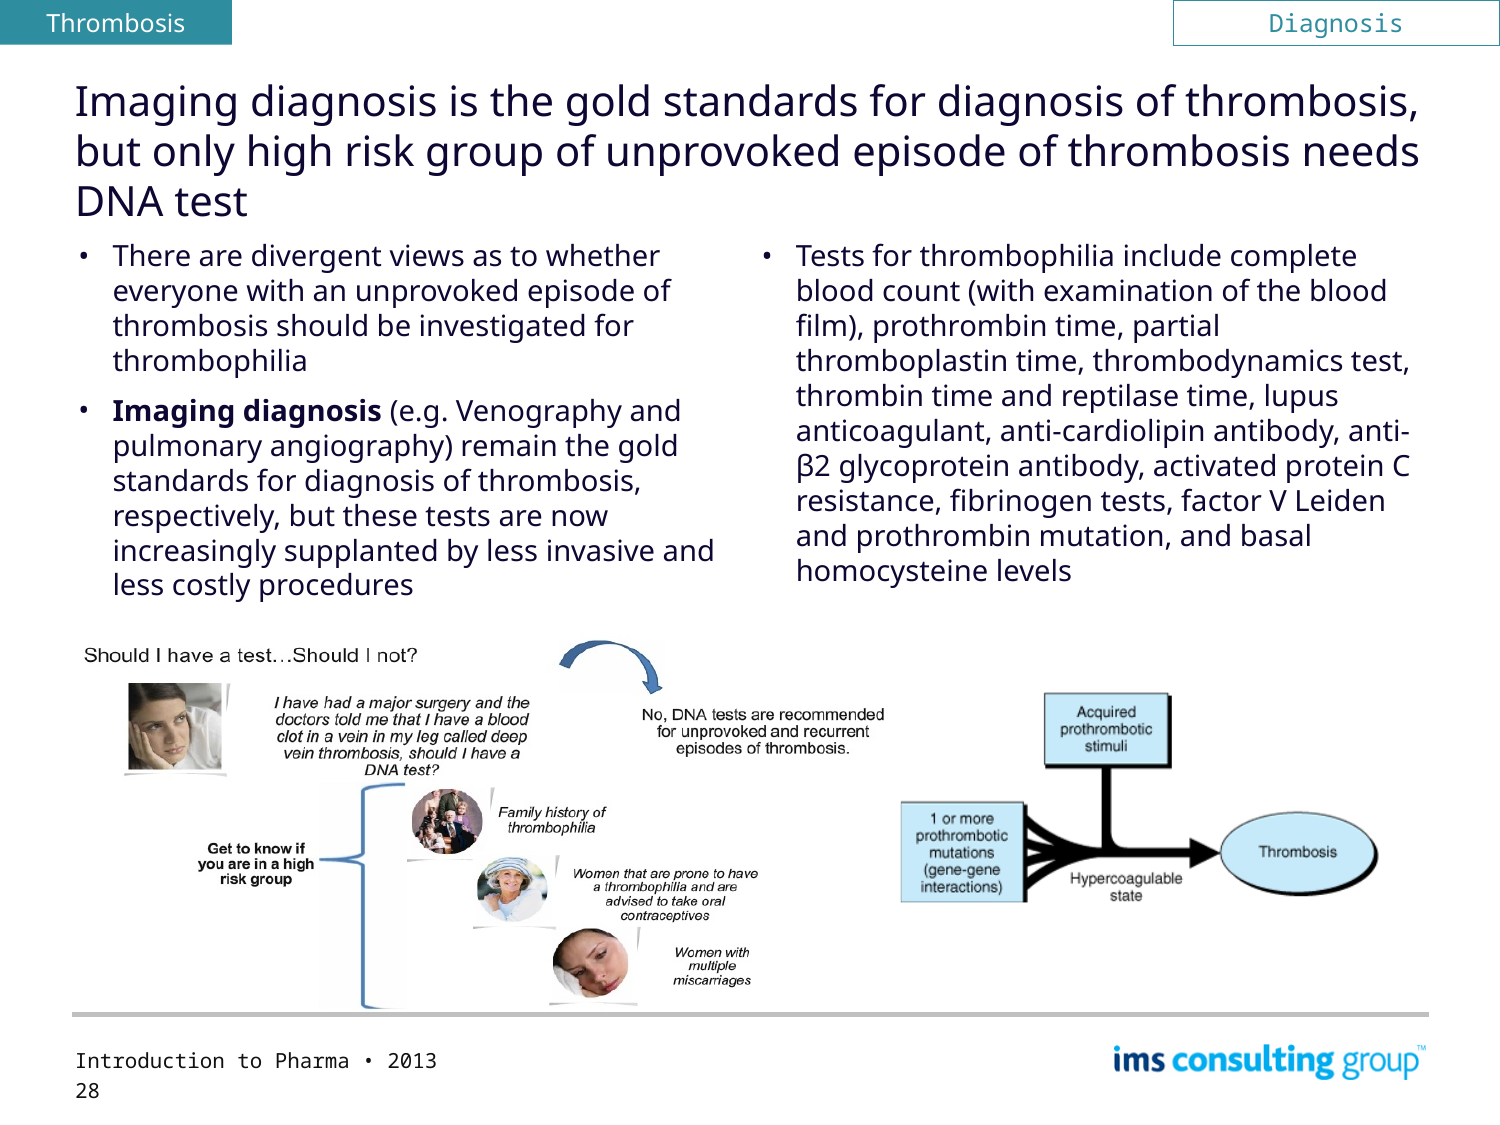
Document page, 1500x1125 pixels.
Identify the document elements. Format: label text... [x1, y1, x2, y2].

text_box Thrombosis [0, 0, 232, 45]
title Imaging diagnosis is the gold standards for diagnosis of thrombosis, but only high risk group of unprovoked episode of thrombosis needs DNA test [74, 74, 1425, 225]
picture [1346, 1071, 1356, 1077]
list There are divergent views as to whether everyone with an unprovoked episode of thrombosis should be investigated for thrombophilia Imaging diagnosis (e.g. Venography and pulmonary angiography) remain the gold standards for diagnosis of thrombosis, respectively, but these tests are now increasingly supplanted by less invasive and less costly procedures [74, 237, 732, 634]
picture [900, 692, 1415, 919]
picture [1114, 1044, 1431, 1080]
picture [77, 633, 888, 1012]
text_box Diagnosis [1173, 0, 1500, 46]
text_box Tests for thrombophilia include complete blood count (with examination of the blood film), prothrombin time, partial thromboplastin time, thrombodynamics test, thrombin time and reptilase time, lupus anticoagulant, anti-cardiolipin antibody, anti-β2 glycoprotein antibody, activated protein C resistance, fibrinogen tests, factor V Leiden and prothrombin mutation, and basal homocysteine levels [758, 237, 1415, 958]
footer Introduction to Pharma • 2013 [74, 1047, 1078, 1083]
